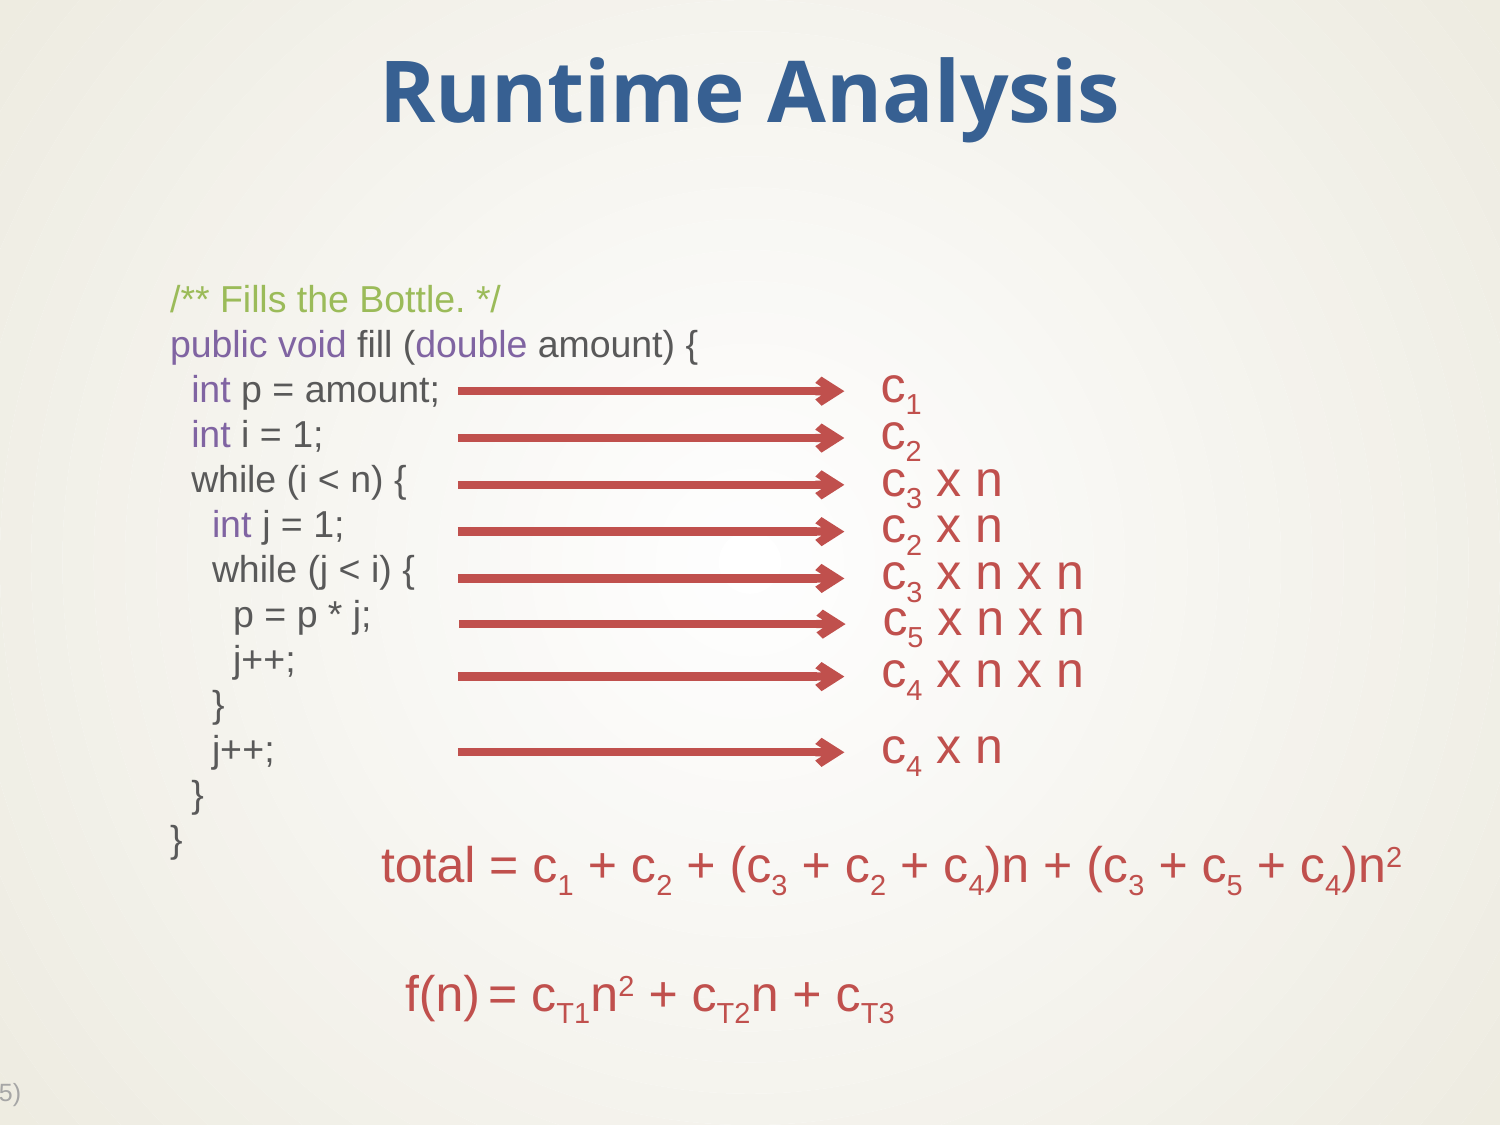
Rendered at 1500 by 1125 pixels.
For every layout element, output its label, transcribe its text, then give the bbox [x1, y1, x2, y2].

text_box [457, 344, 1103, 783]
title Runtime Analysis [0, 24, 1500, 166]
text_box total = c1 + c2 + (c3 + c2 + c4)n + (c3 + c5 + c4)n2 f(n) = cT1n2 + cT2n + cT3 [366, 825, 1418, 1037]
text_box /** Fills the Bottle. */ public void fill (double amount) { int p = amount; int i = 1; while (i < n) { int j = 1; while (j < i) { p = p * j; j++; } j++; } } [155, 268, 714, 868]
